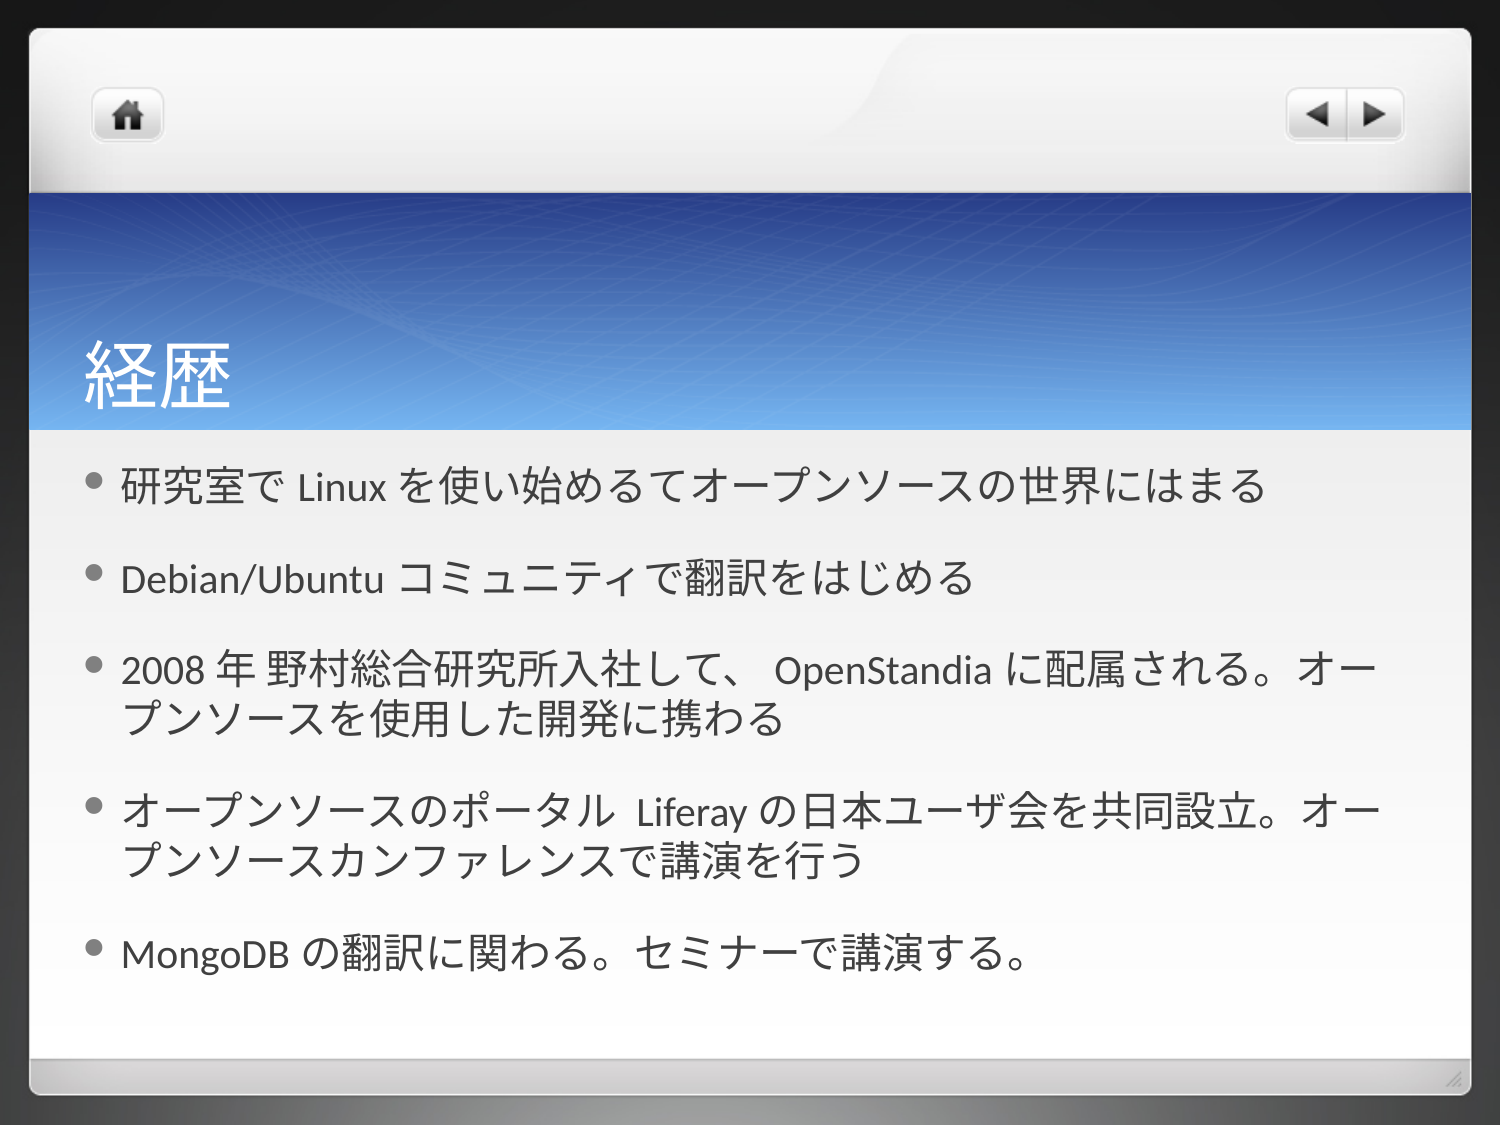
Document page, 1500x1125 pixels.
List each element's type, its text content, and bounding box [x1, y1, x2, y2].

picture [0, 0, 1500, 1125]
title 経歴 [68, 238, 1432, 427]
list 研究室でLinuxを使い始めるてオープンソースの世界にはまる Debian/Ubuntuコミュニティで翻訳をはじめる 2008年 野村総合研究所入社して、OpenStandiaに配属される。オープンソースを使用した開発に携わる オープンソースのポータル Liferayの日本ユーザ会を共同設立。オープンソースカンファレンスで講演を行う MongoDBの翻訳に関わる。セミナーで講演する。 [68, 452, 1432, 1025]
